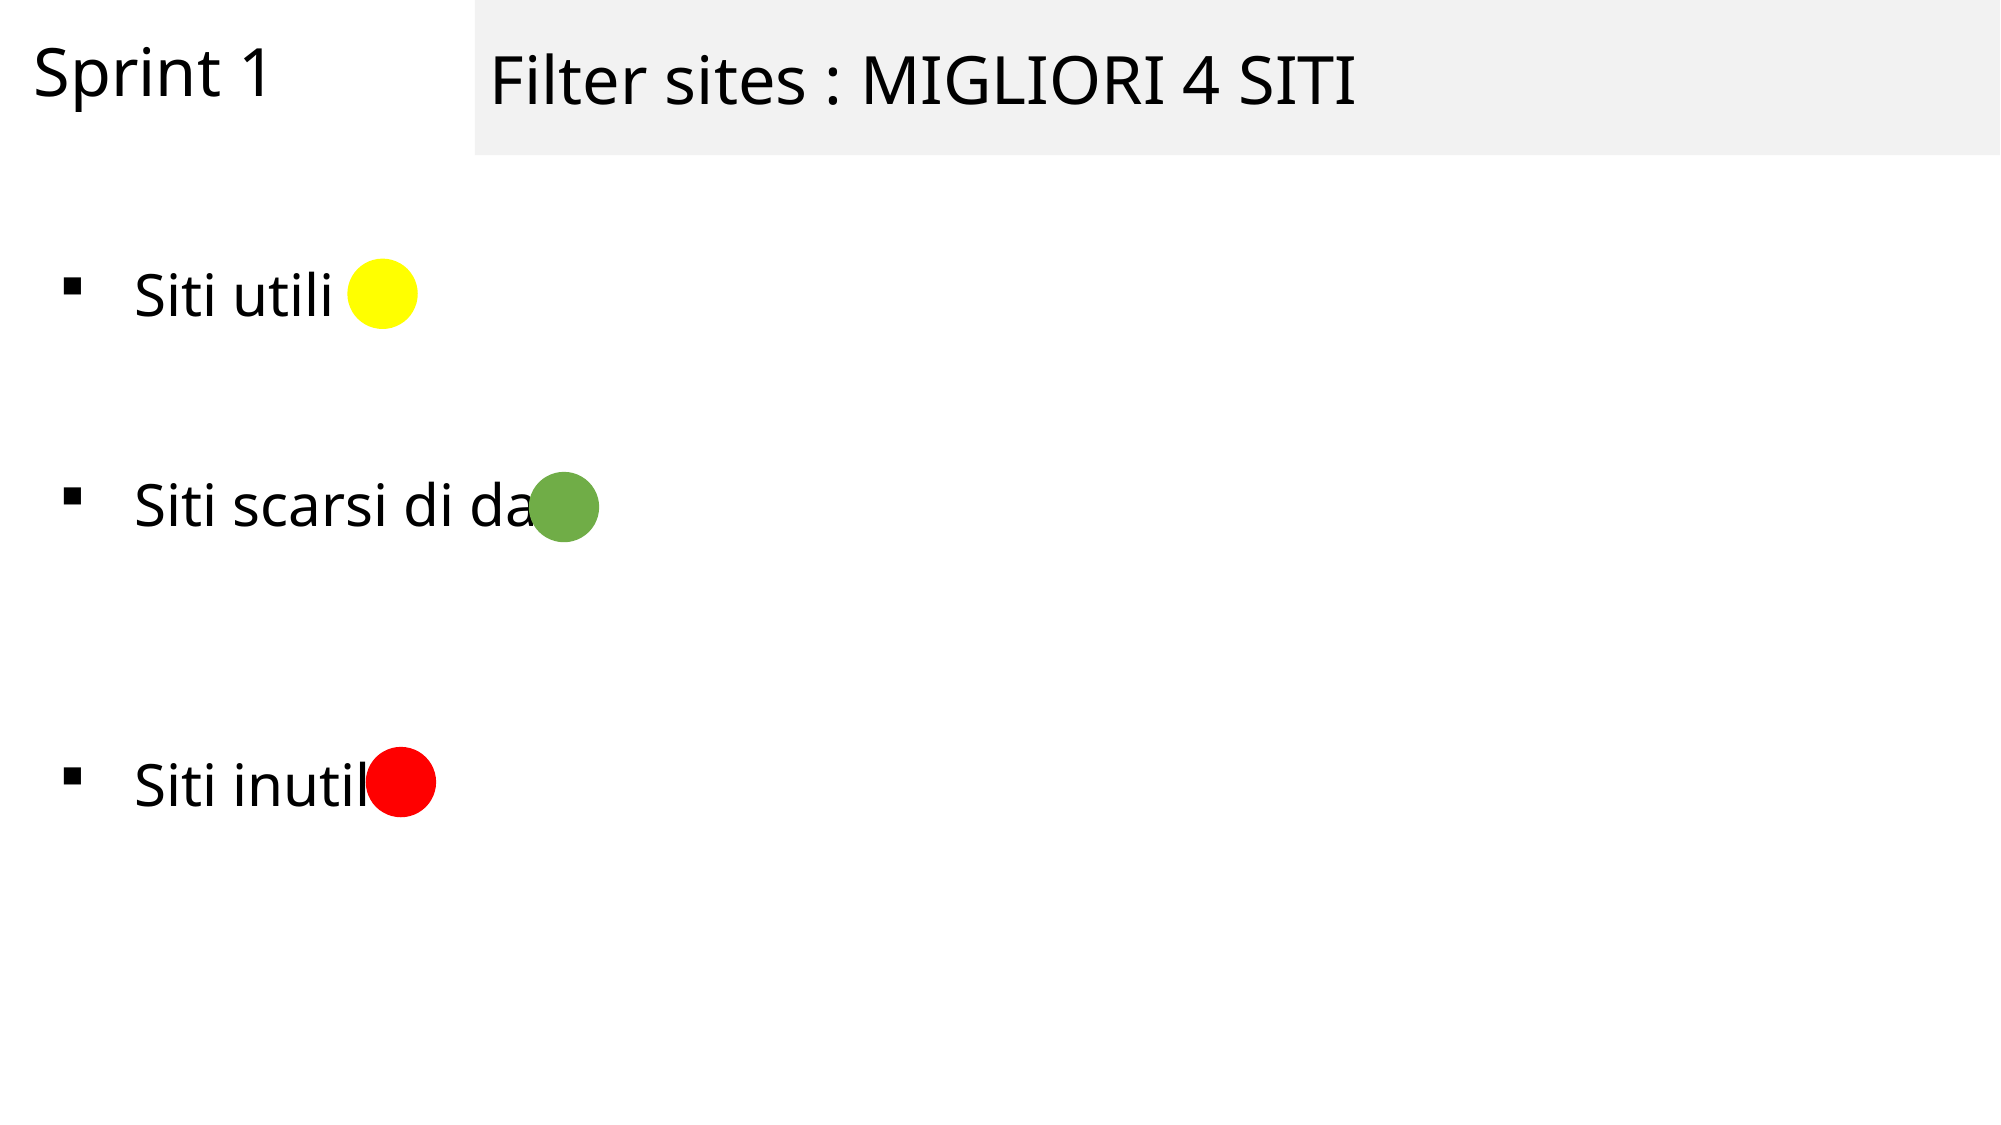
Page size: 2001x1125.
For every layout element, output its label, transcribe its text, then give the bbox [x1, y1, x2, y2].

text_box [365, 746, 437, 818]
text_box Siti utili Siti scarsi di dati Siti inutili [44, 251, 1047, 1036]
text_box [347, 258, 418, 329]
text_box [528, 471, 600, 543]
text_box Sprint 1 [18, 22, 469, 118]
text_box Filter sites : MIGLIORI 4 SITI [474, 0, 2000, 156]
